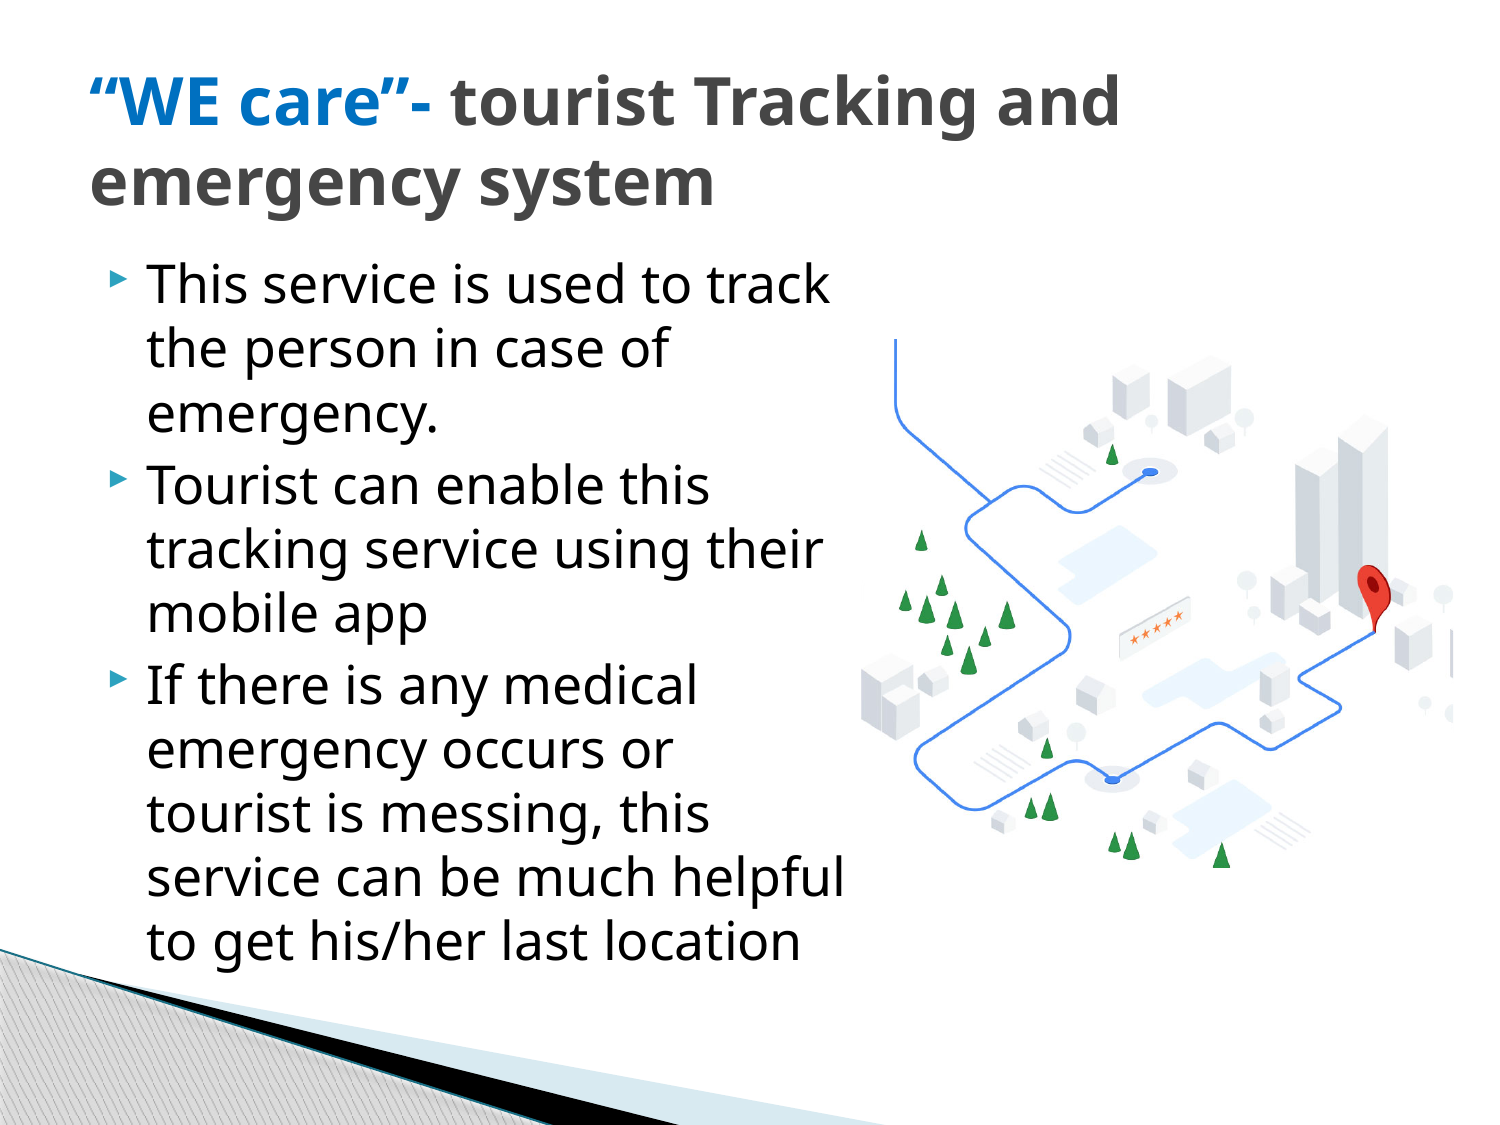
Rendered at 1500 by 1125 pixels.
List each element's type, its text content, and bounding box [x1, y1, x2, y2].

title “WE care”- tourist Tracking and emergency system [75, 45, 1425, 233]
picture [860, 339, 1454, 868]
list This service is used to track the person in case of emergency. Tourist can enable this tracking service using their mobile app If there is any medical emergency occurs or tourist is messing, this service can be much helpful to get his/her last location [75, 243, 868, 1032]
